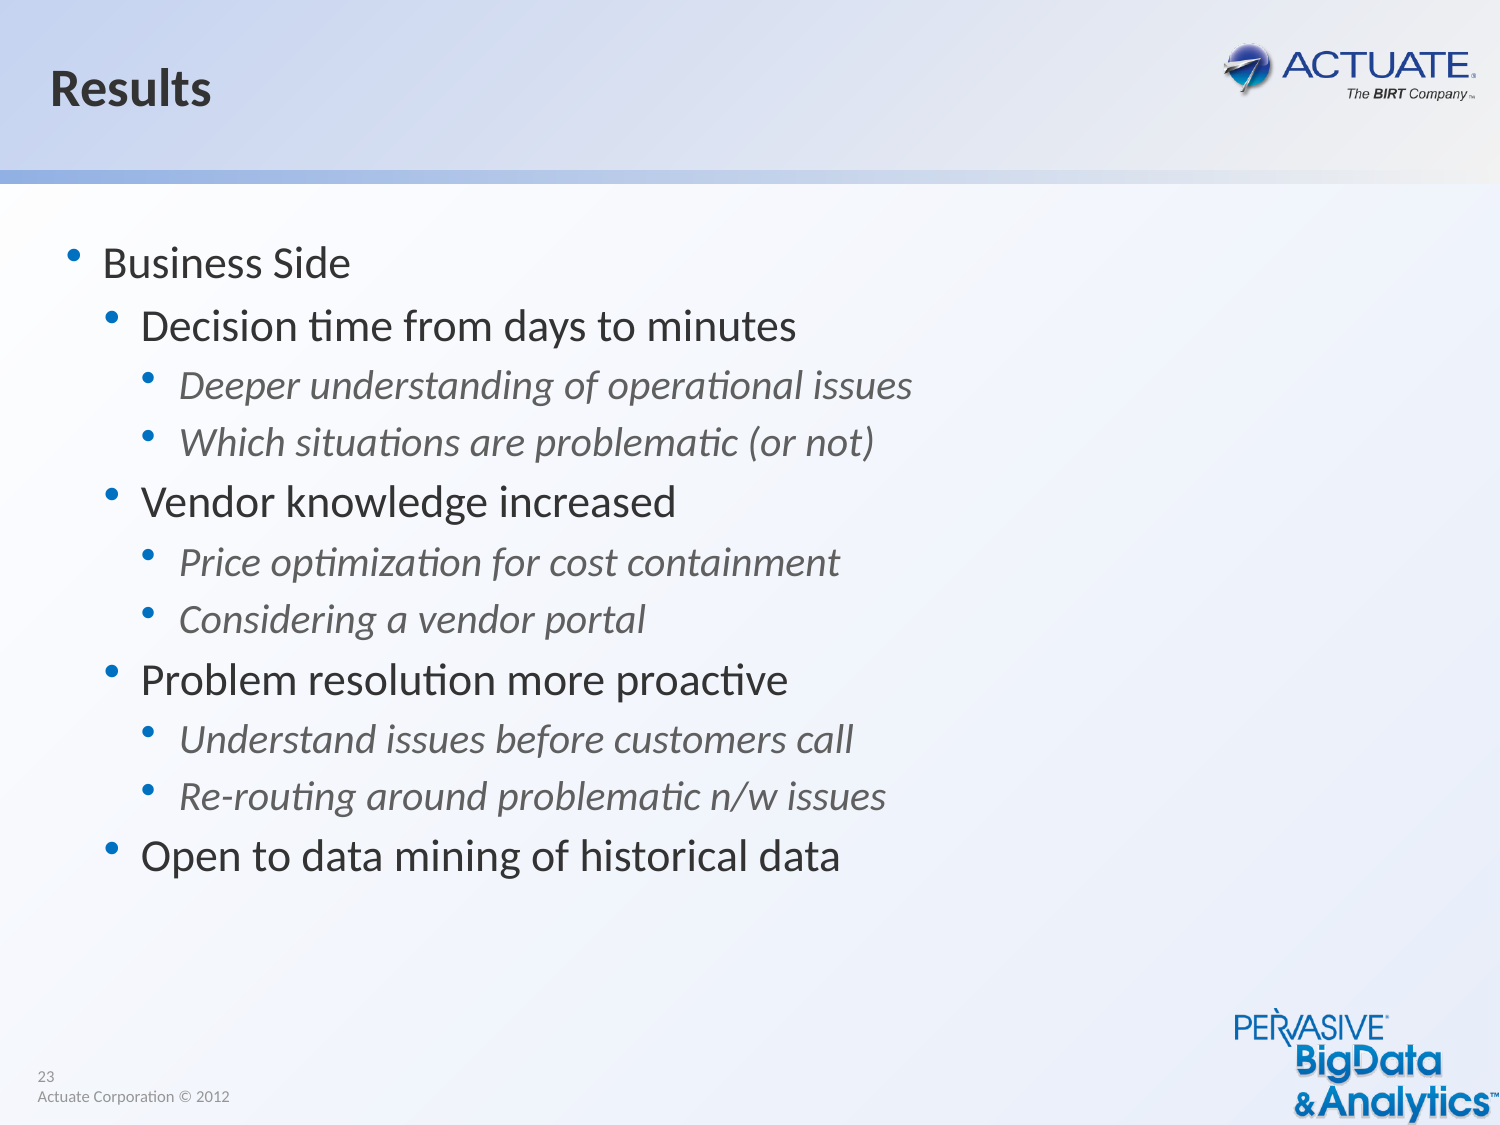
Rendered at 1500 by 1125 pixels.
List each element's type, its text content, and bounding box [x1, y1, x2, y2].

title Results [50, 5, 1208, 172]
picture [1221, 41, 1476, 101]
picture [1235, 1008, 1499, 1125]
list Business Side Decision time from days to minutes Deeper understanding of operational issues Which situations are problematic (or not) Vendor knowledge increased Price optimization for cost containment Considering a vendor portal Problem resolution more proactive Understand issues before customers call Re-routing around problematic n/w issues Open to data mining of historical data [50, 231, 1438, 1063]
